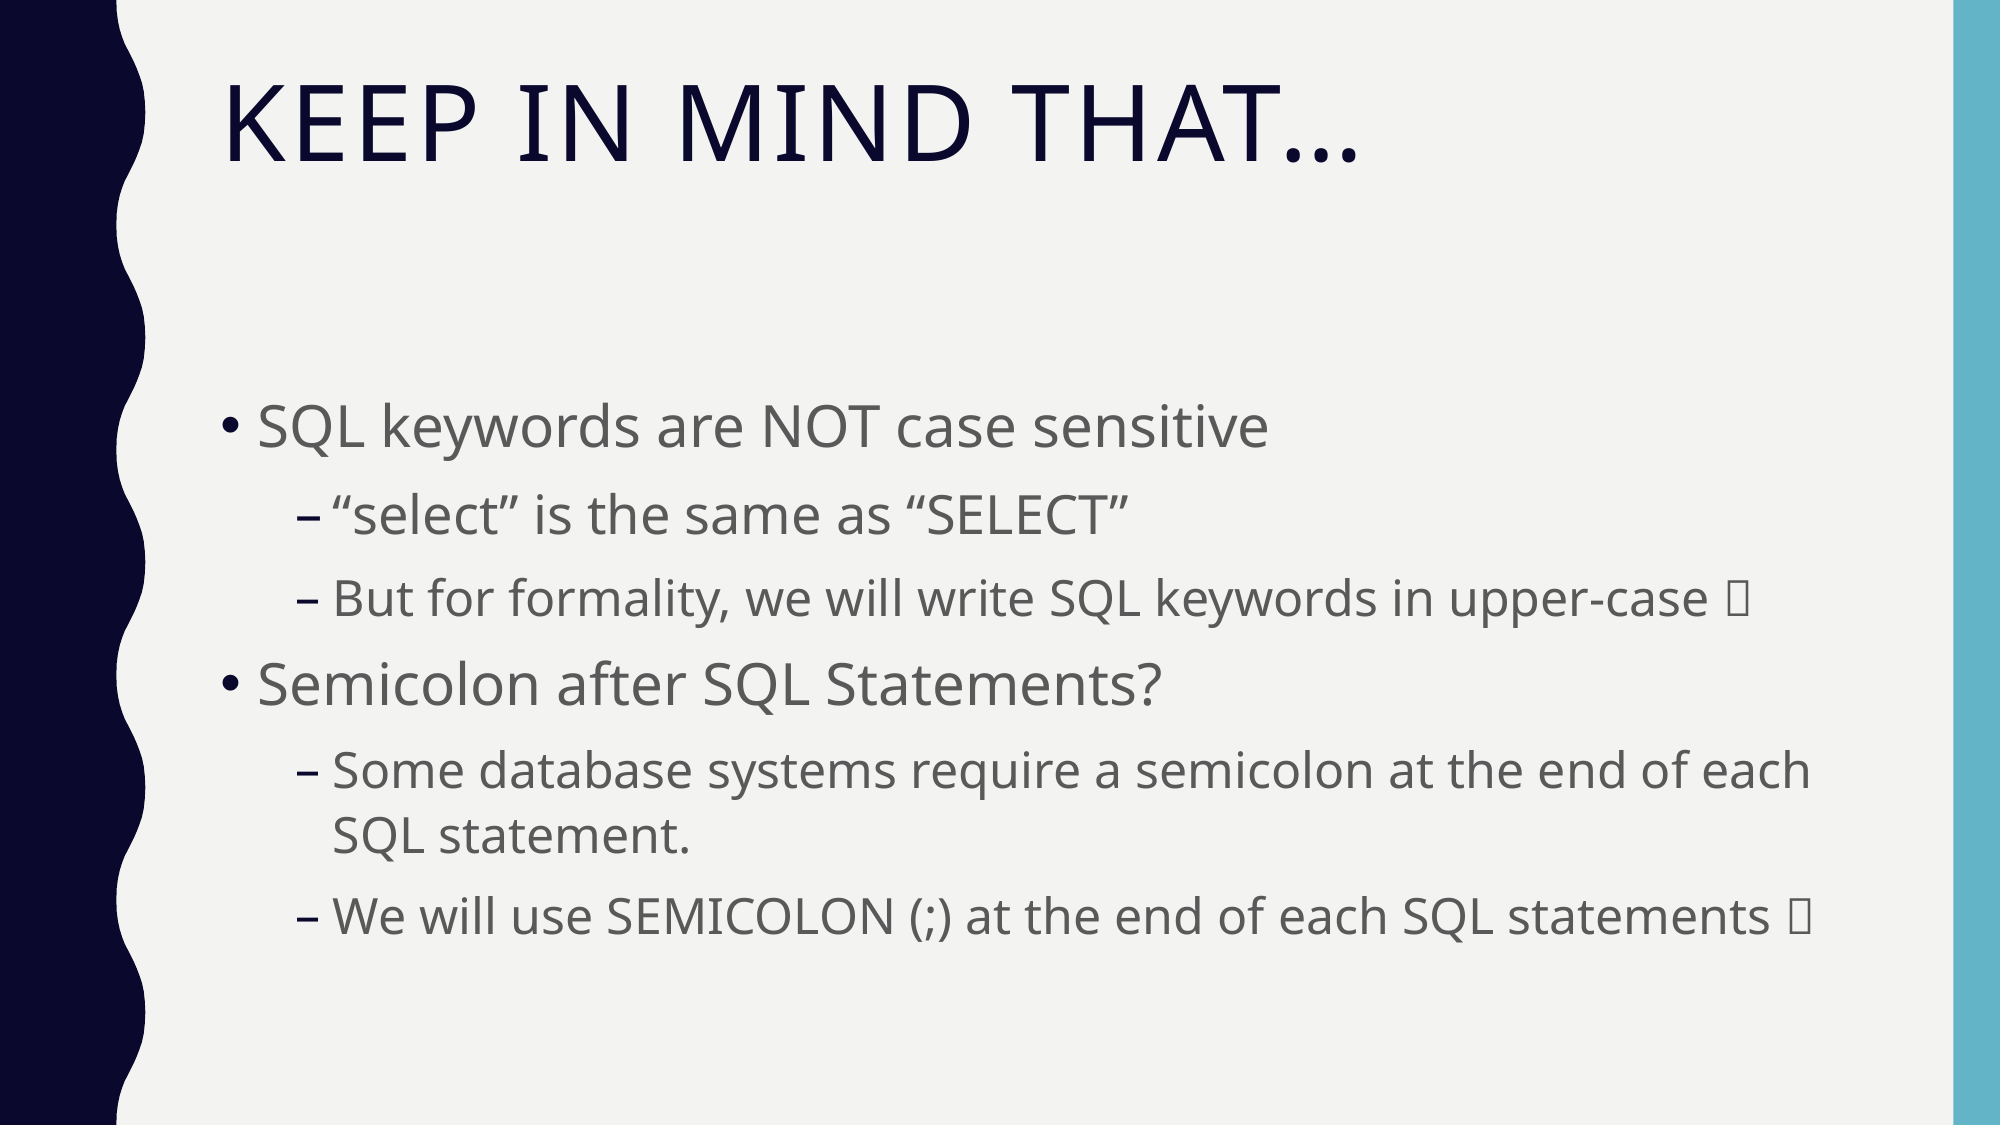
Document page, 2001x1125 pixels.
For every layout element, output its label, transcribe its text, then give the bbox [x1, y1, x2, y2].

list SQL keywords are NOT case sensitive “select” is the same as “SELECT” But for formality, we will write SQL keywords in upper-case  Semicolon after SQL Statements? Some database systems require a semicolon at the end of each SQL statement. We will use SEMICOLON (;) at the end of each SQL statements  [205, 375, 1875, 965]
title Keep in mind that… [205, 62, 1875, 308]
